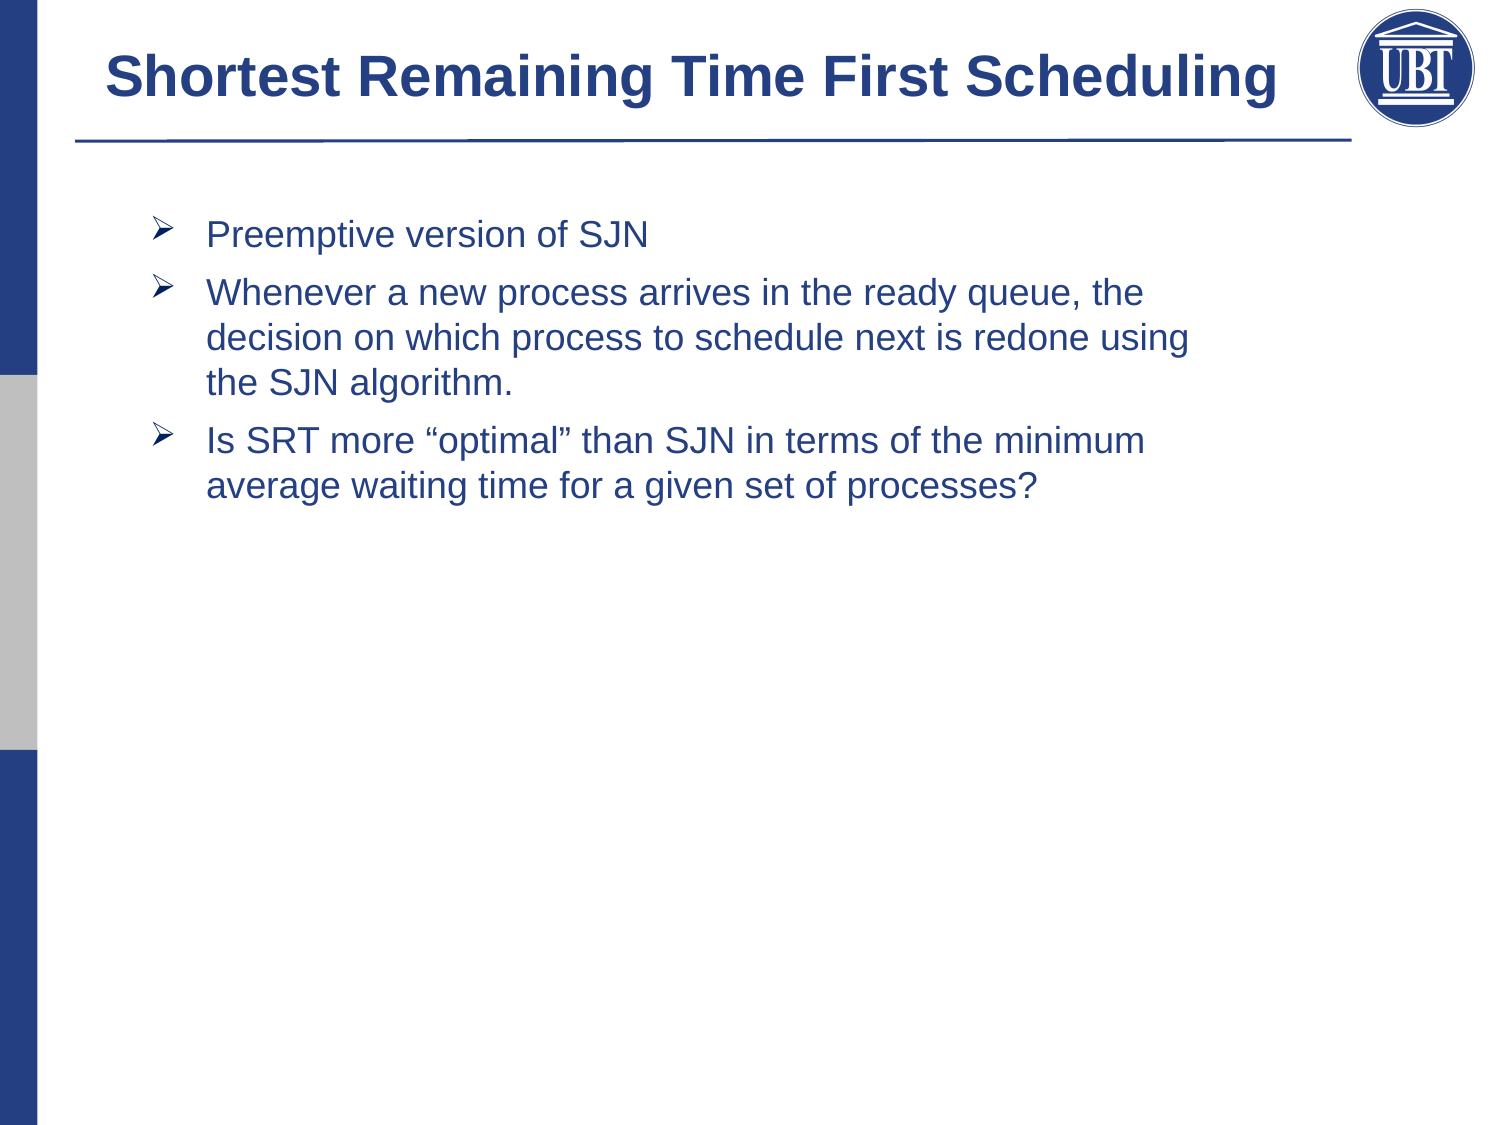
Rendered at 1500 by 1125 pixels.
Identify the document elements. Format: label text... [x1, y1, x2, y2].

picture [1351, 5, 1481, 136]
title Shortest Remaining Time First Scheduling [90, 21, 1462, 116]
list Preemptive version of SJN Whenever a new process arrives in the ready queue, the decision on which process to schedule next is redone using the SJN algorithm. Is SRT more “optimal” than SJN in terms of the minimum average waiting time for a given set of processes? [134, 202, 1244, 916]
